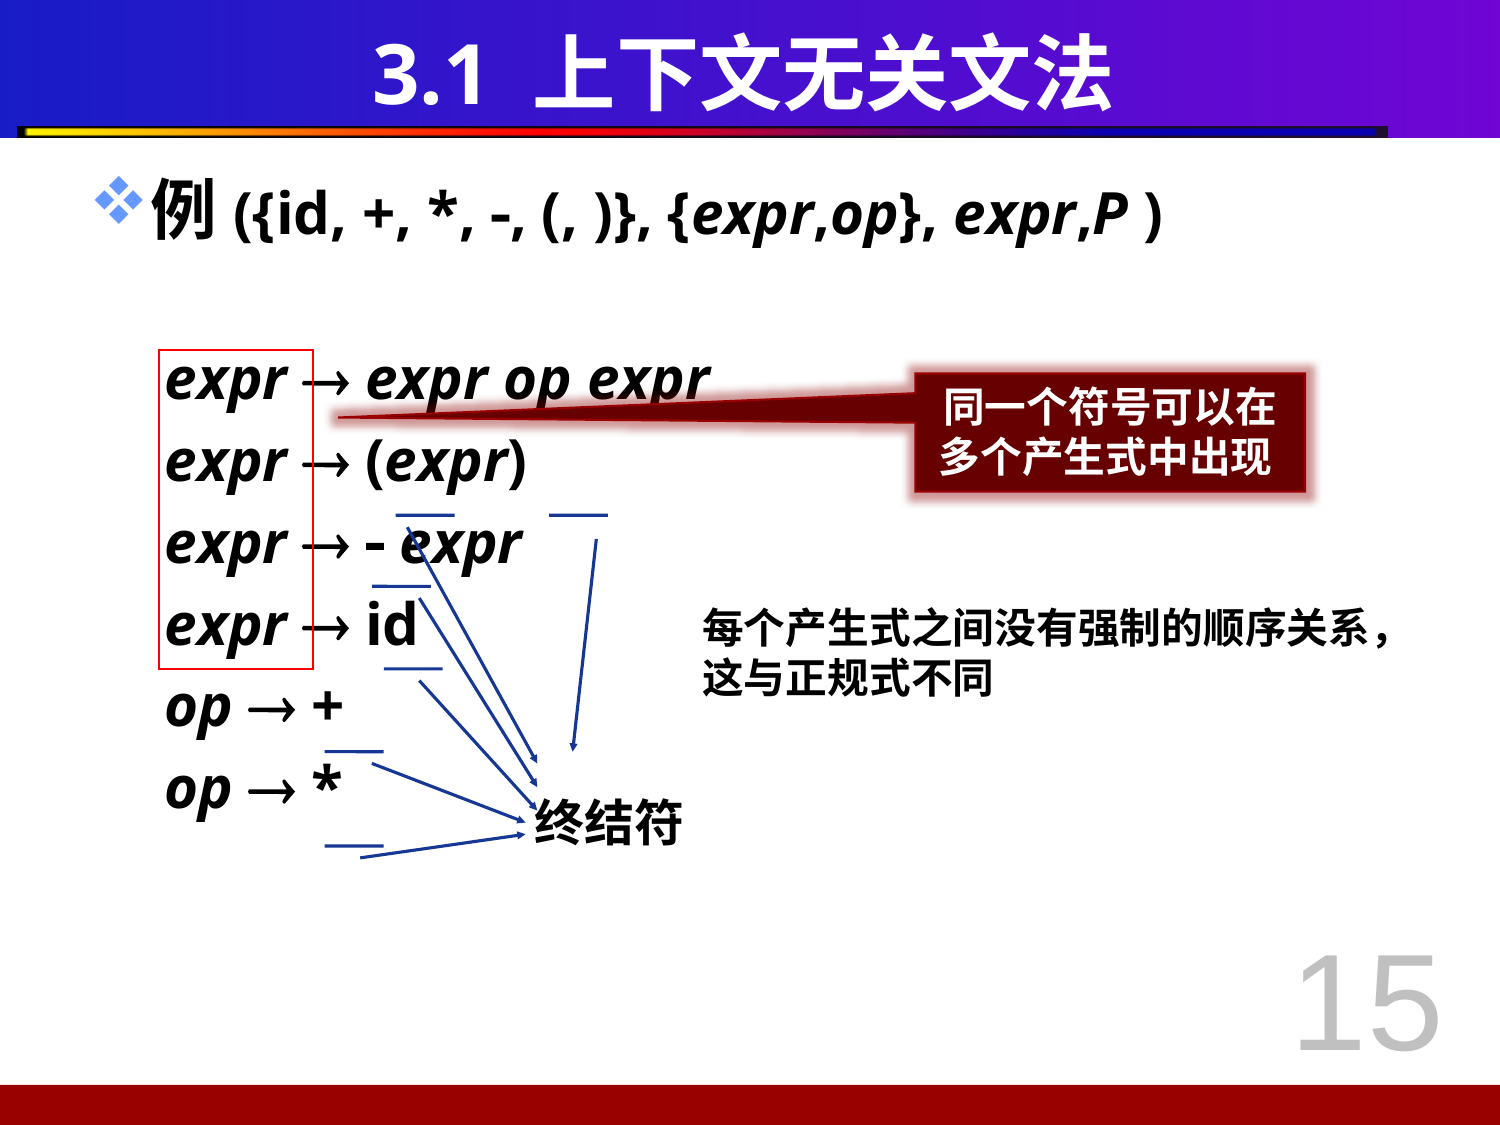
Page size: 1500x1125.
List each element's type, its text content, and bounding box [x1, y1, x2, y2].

text_box [371, 763, 519, 824]
text_box [569, 538, 597, 752]
list 例({id, +, *, , (, )}, {expr,op}, expr,P ) expr  expr op expr expr  (expr) expr   expr expr  id op  + op  * [74, 160, 1483, 1023]
title 3.1 上下文无关文法 [49, 24, 1438, 118]
text_box [407, 527, 538, 764]
text_box [159, 349, 313, 669]
picture [17, 126, 1388, 138]
text_box 终结符 [519, 784, 722, 860]
text_box 同一个符号可以在多个产生式中出现 [338, 373, 1306, 492]
text_box 每个产生式之间没有强制的顺序关系， 这与正规式不同 [687, 594, 1447, 710]
text_box [360, 831, 519, 858]
slide_number 15 [1234, 904, 1500, 1118]
text_box [419, 597, 537, 784]
